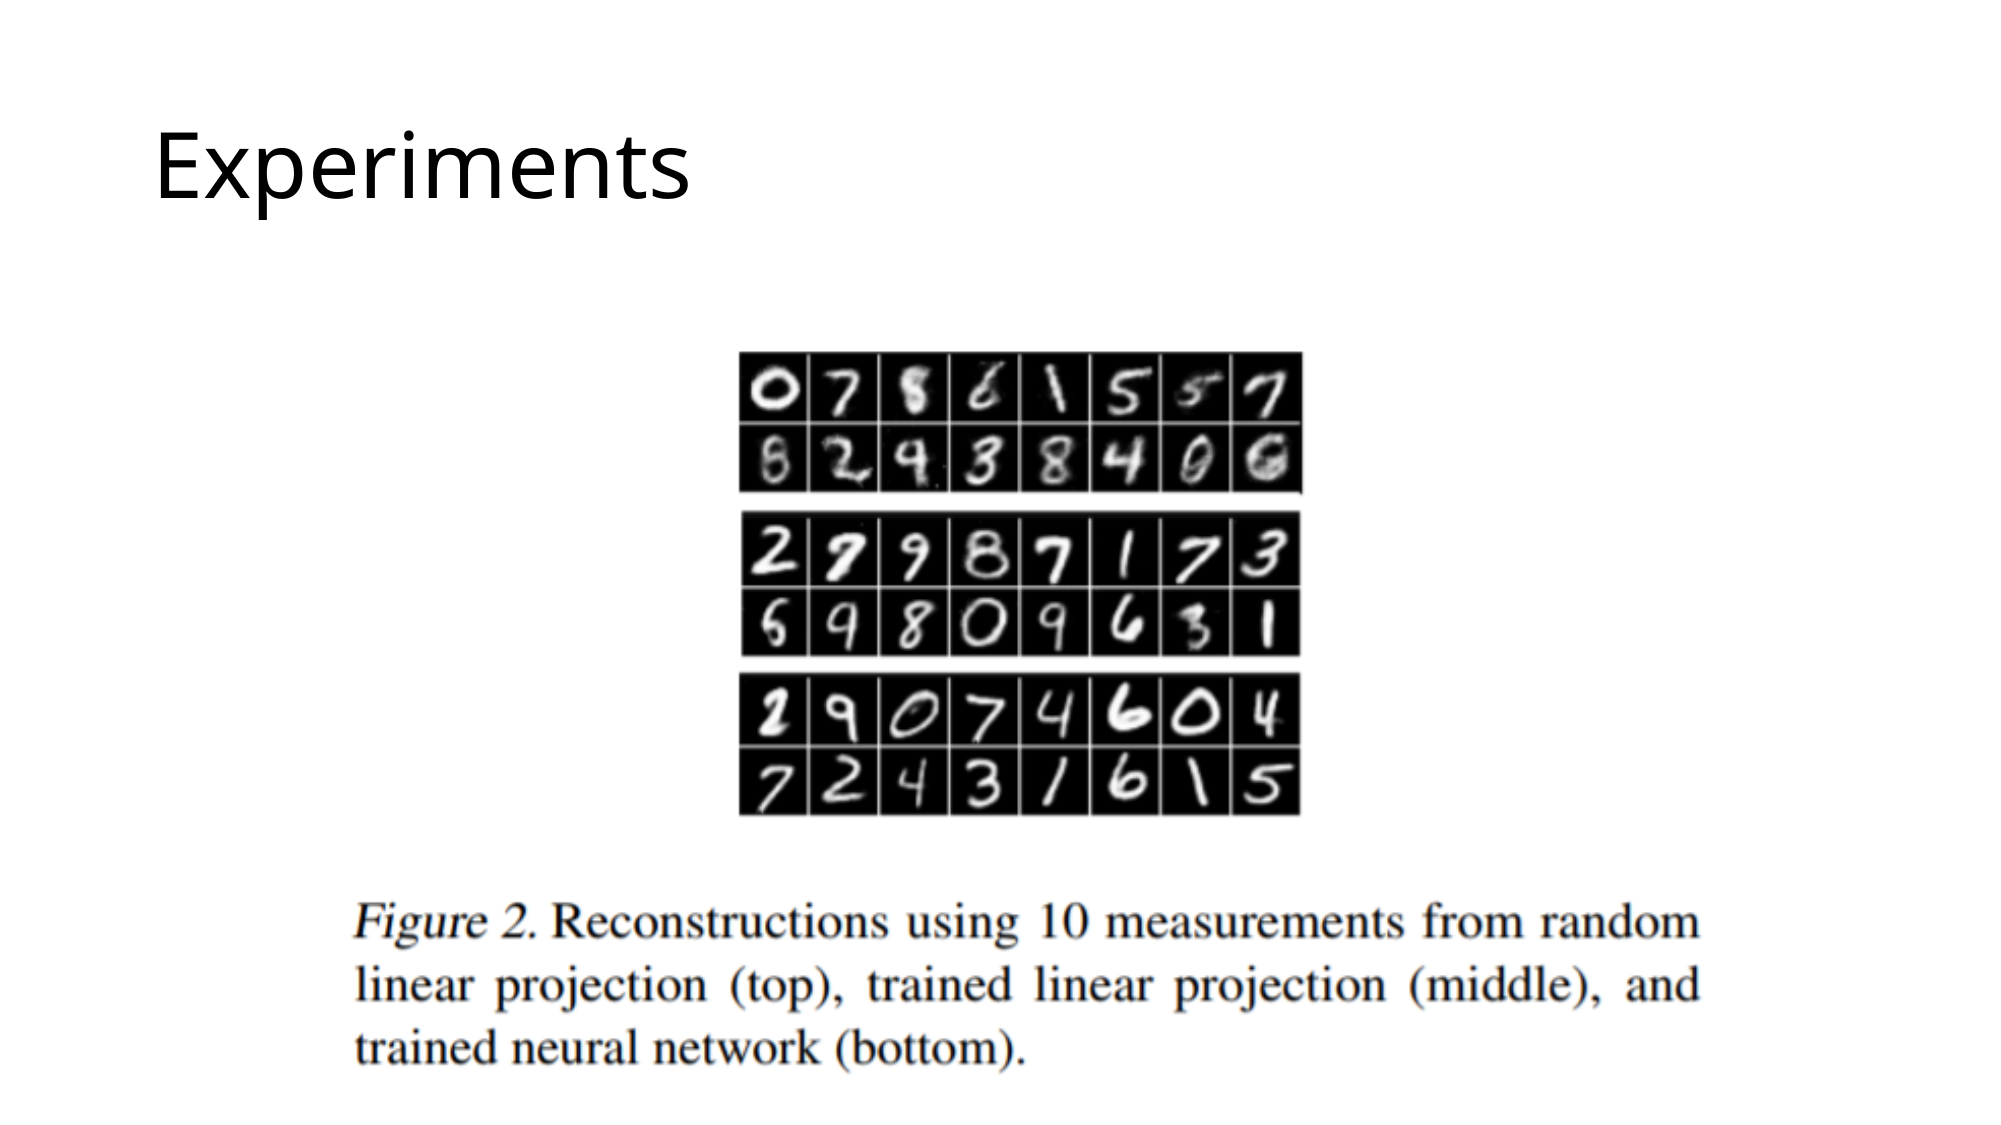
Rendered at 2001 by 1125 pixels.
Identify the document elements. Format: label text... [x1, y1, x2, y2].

title Experiments [137, 59, 1863, 278]
picture [325, 277, 1762, 1102]
